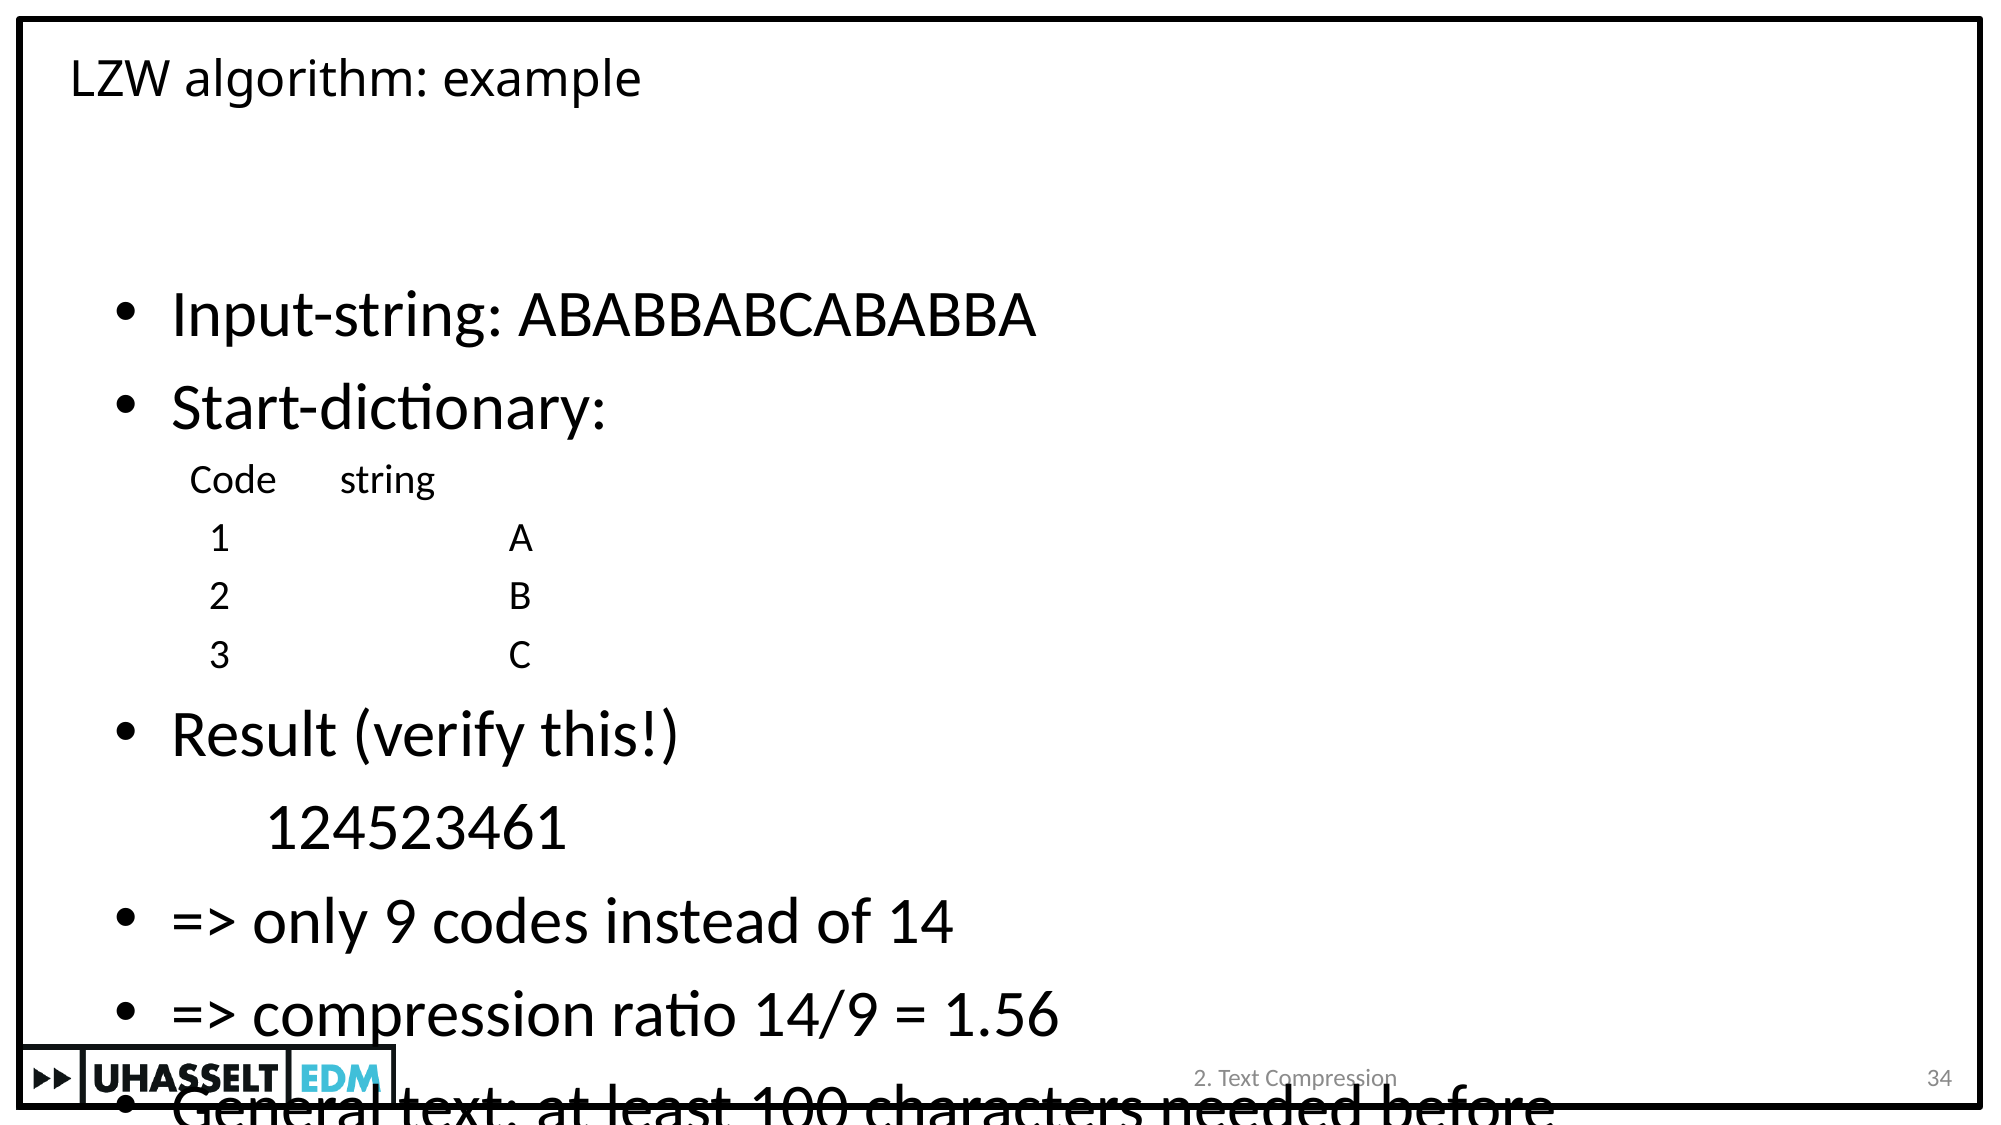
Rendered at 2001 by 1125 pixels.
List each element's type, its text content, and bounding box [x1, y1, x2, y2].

picture [23, 1044, 396, 1103]
list Input-string: ABABBABCABABBA Start-dictionary: Code string 1 A 2 B 3 C Result (verify this!) 124523461 => only 9 codes instead of 14 => compression ratio 14/9 = 1.56 General text: at least 100 characters needed before compression starts to occur [99, 262, 1900, 1005]
footer 2. Text Compression [807, 1046, 1784, 1107]
slide_number 34 [1802, 1047, 1968, 1107]
title LZW algorithm: example [55, 30, 1945, 122]
